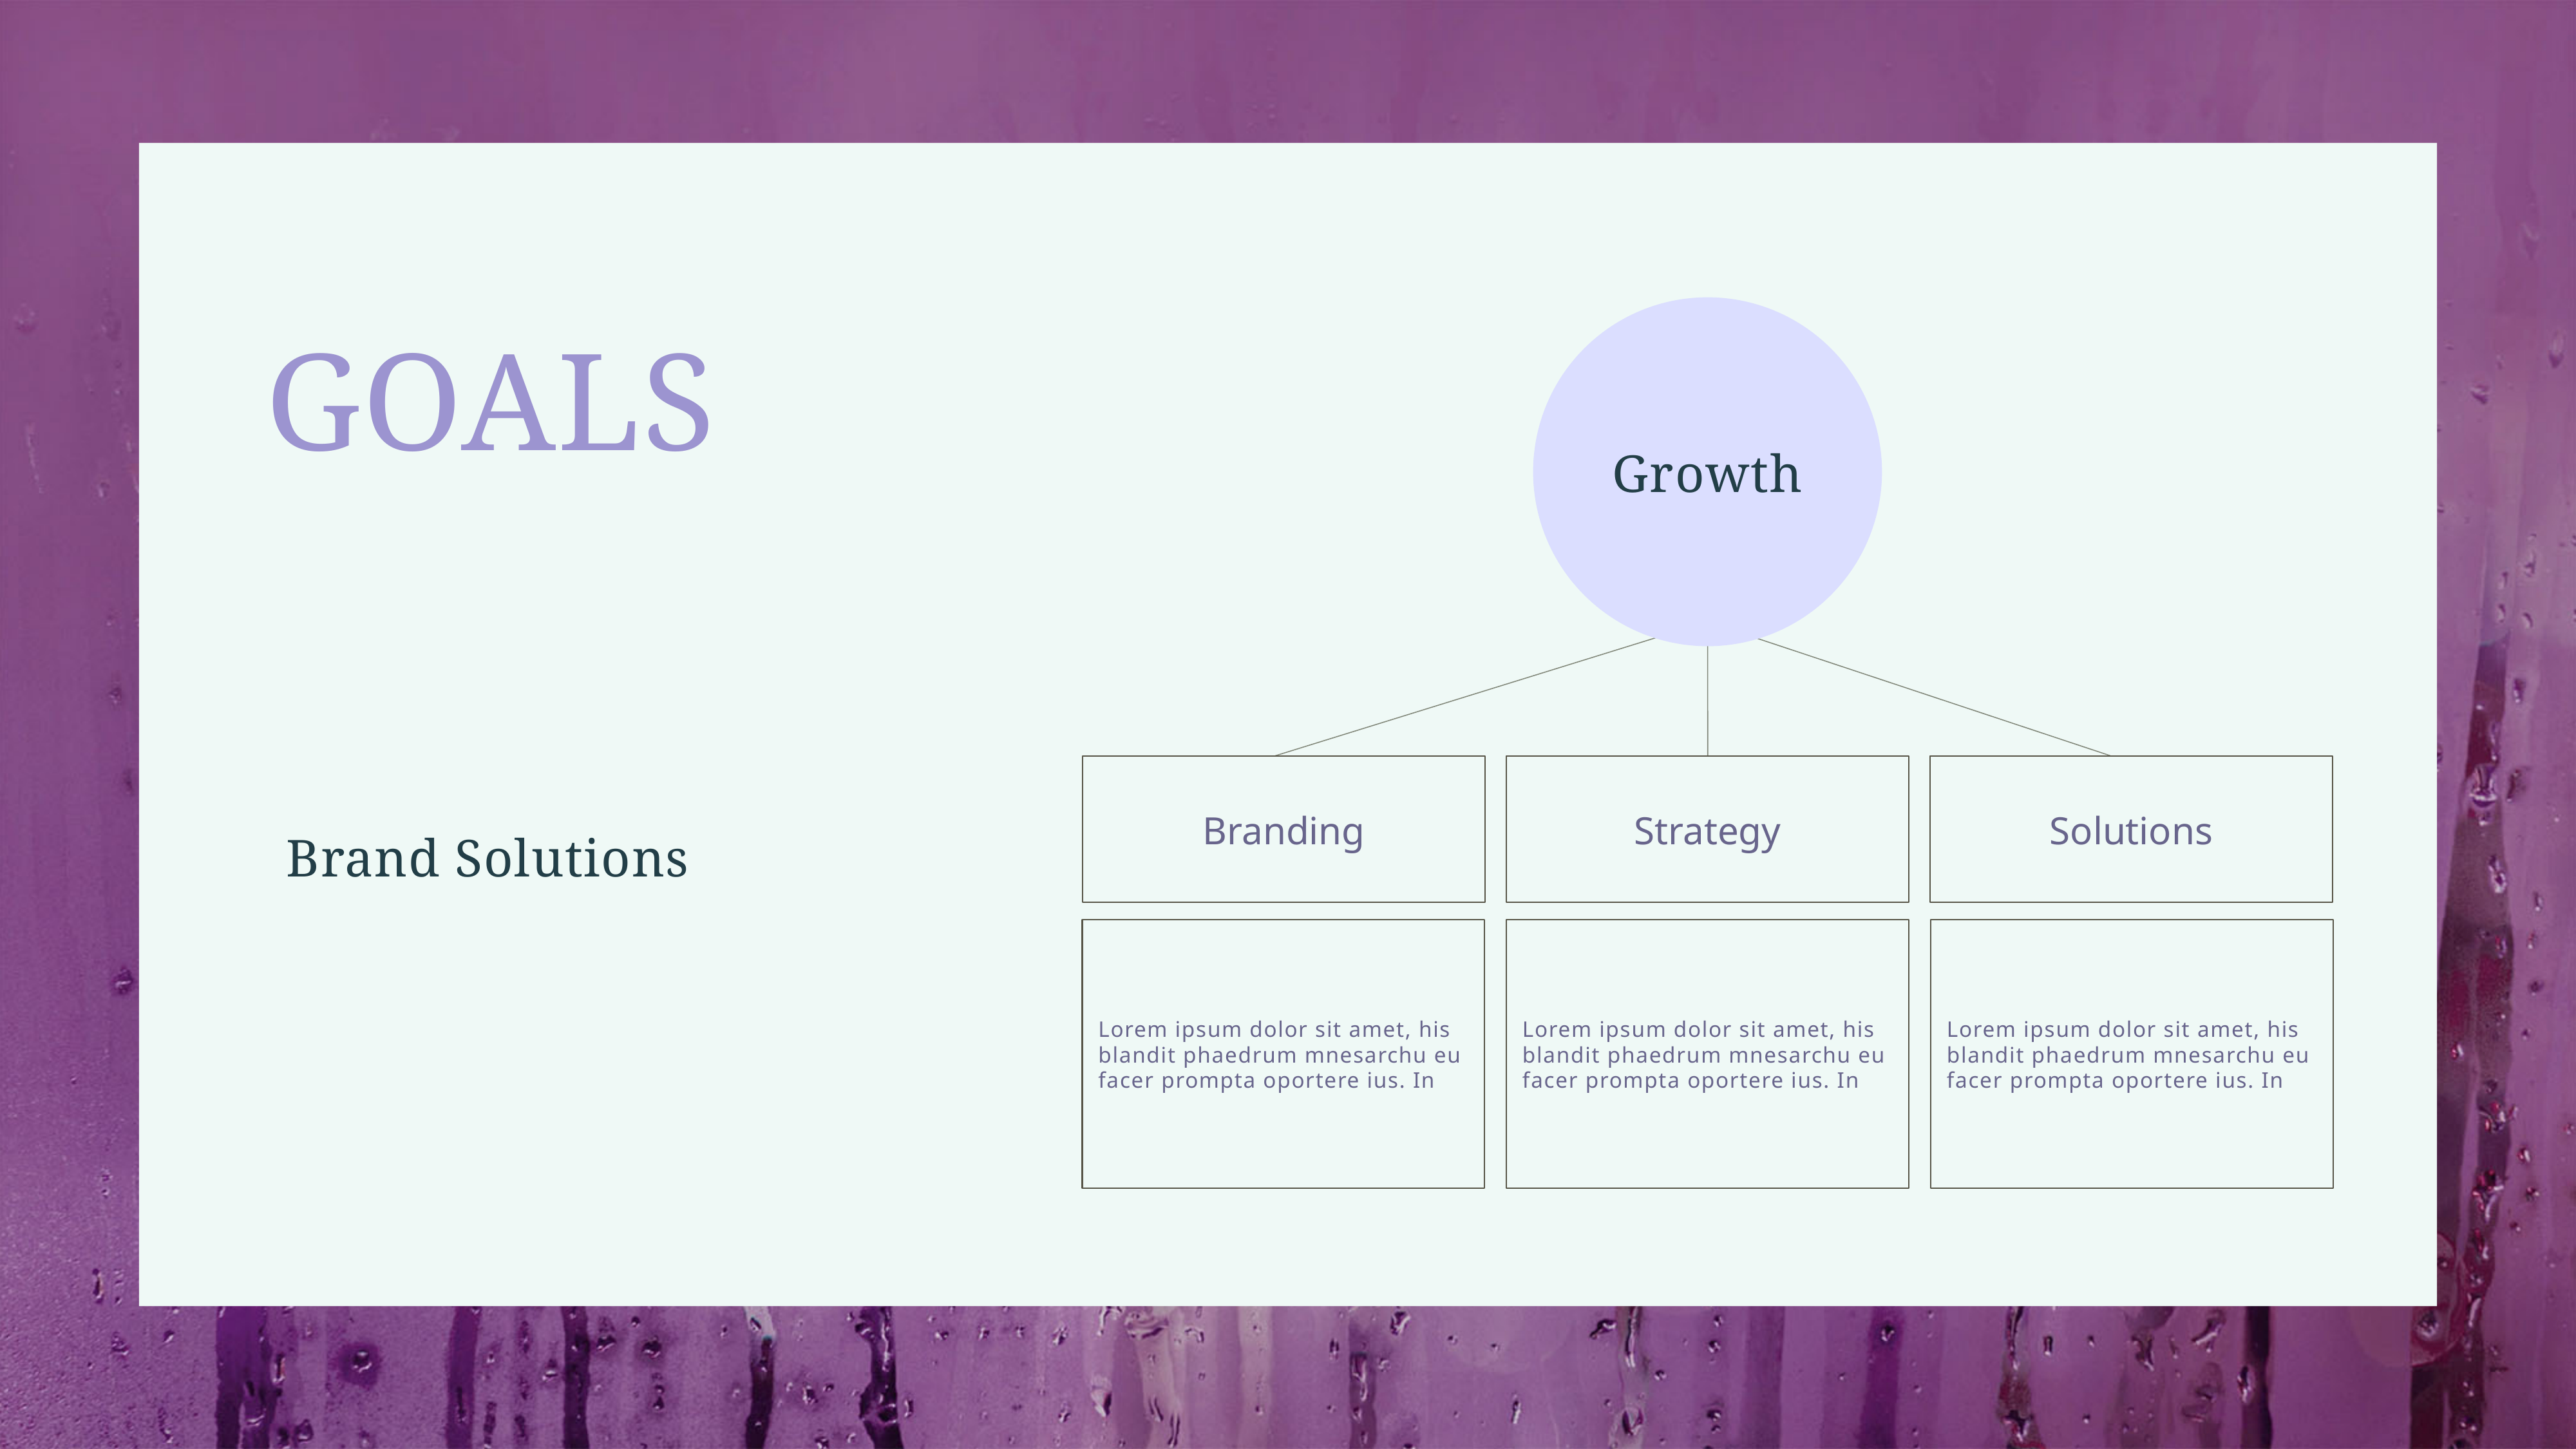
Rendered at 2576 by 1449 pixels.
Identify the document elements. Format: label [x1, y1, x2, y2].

text_box [1275, 621, 2111, 757]
picture [0, 0, 2576, 1449]
